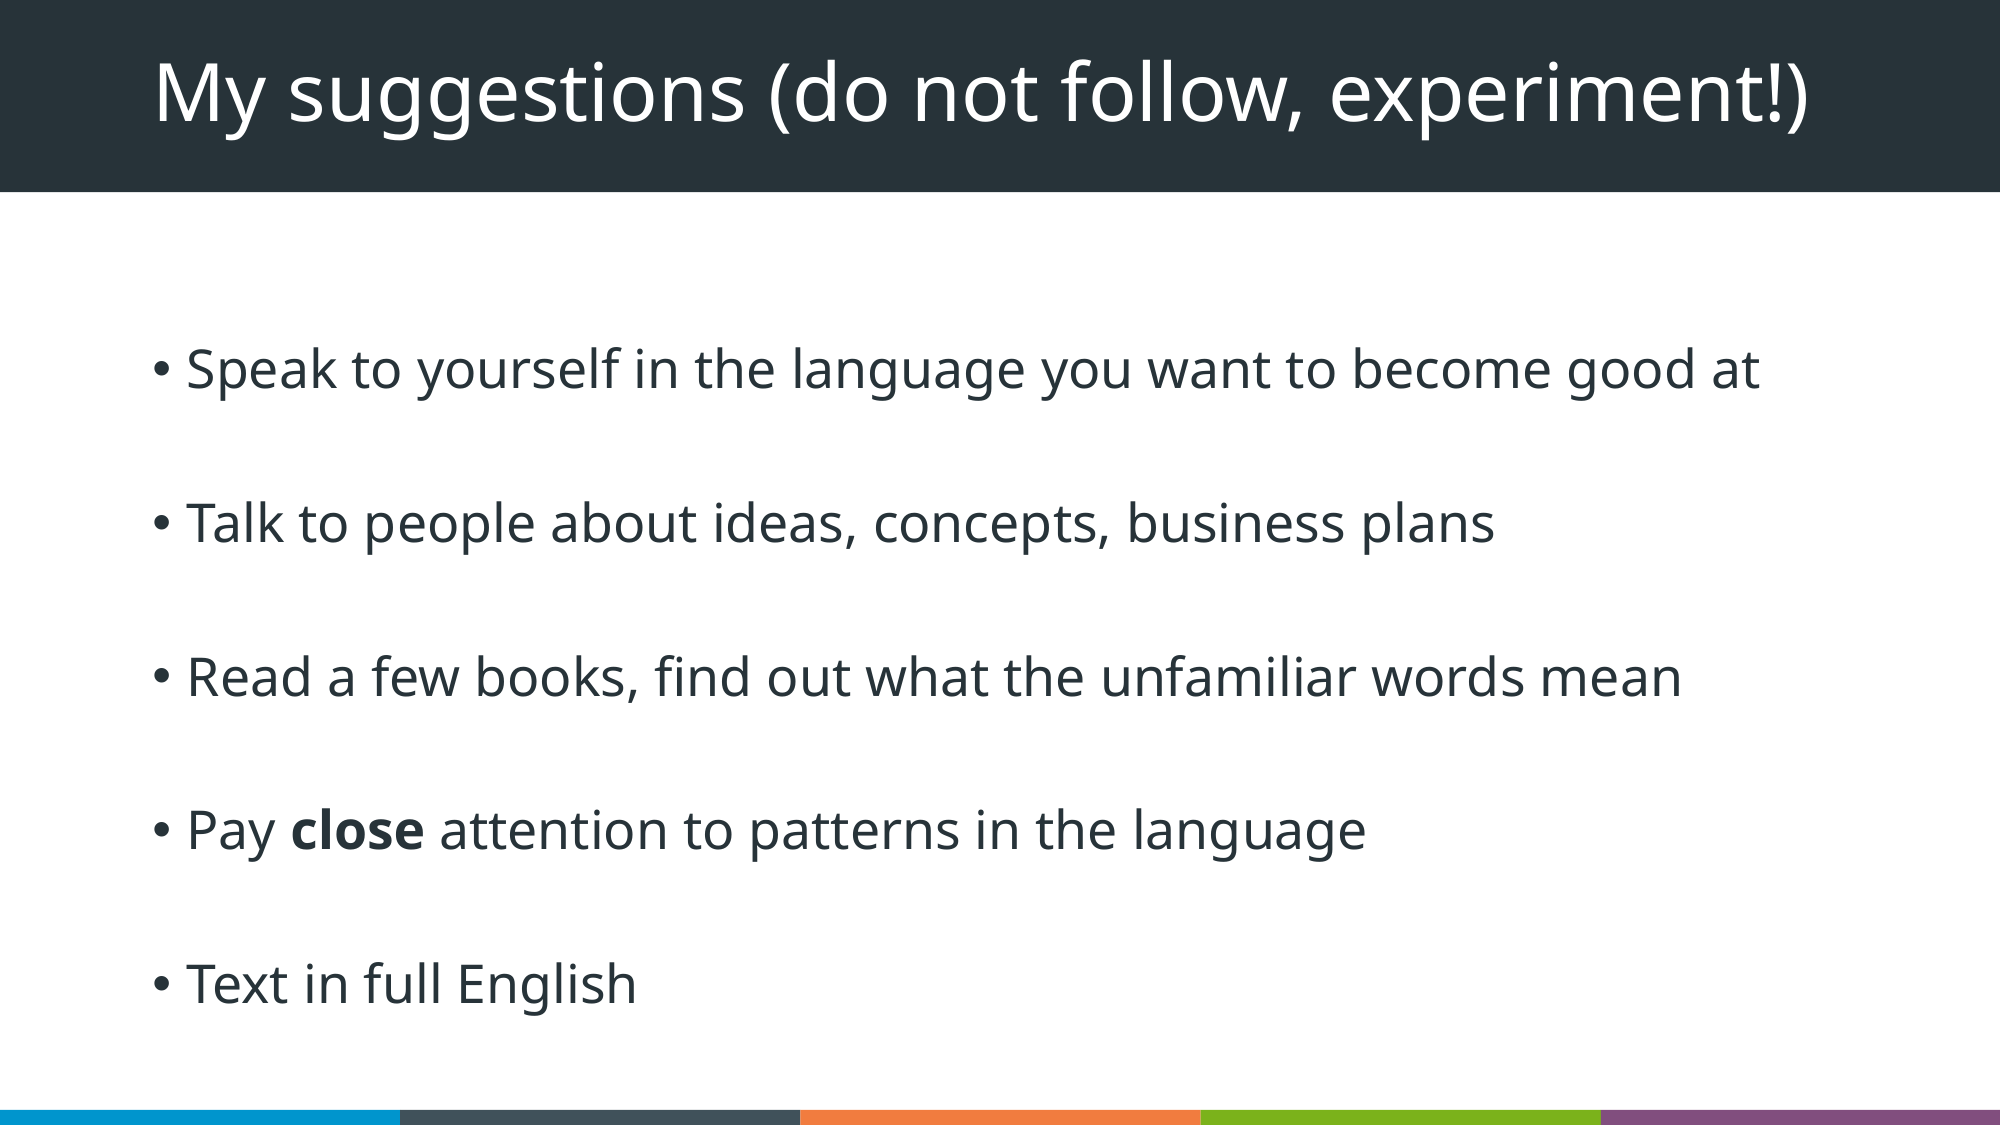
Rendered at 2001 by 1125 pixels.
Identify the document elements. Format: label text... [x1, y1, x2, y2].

list Speak to yourself in the language you want to become good at Talk to people about ideas, concepts, business plans Read a few books, find out what the unfamiliar words mean Pay close attention to patterns in the language Text in full English [137, 251, 1863, 1031]
title My suggestions (do not follow, experiment!) [137, 40, 1863, 151]
